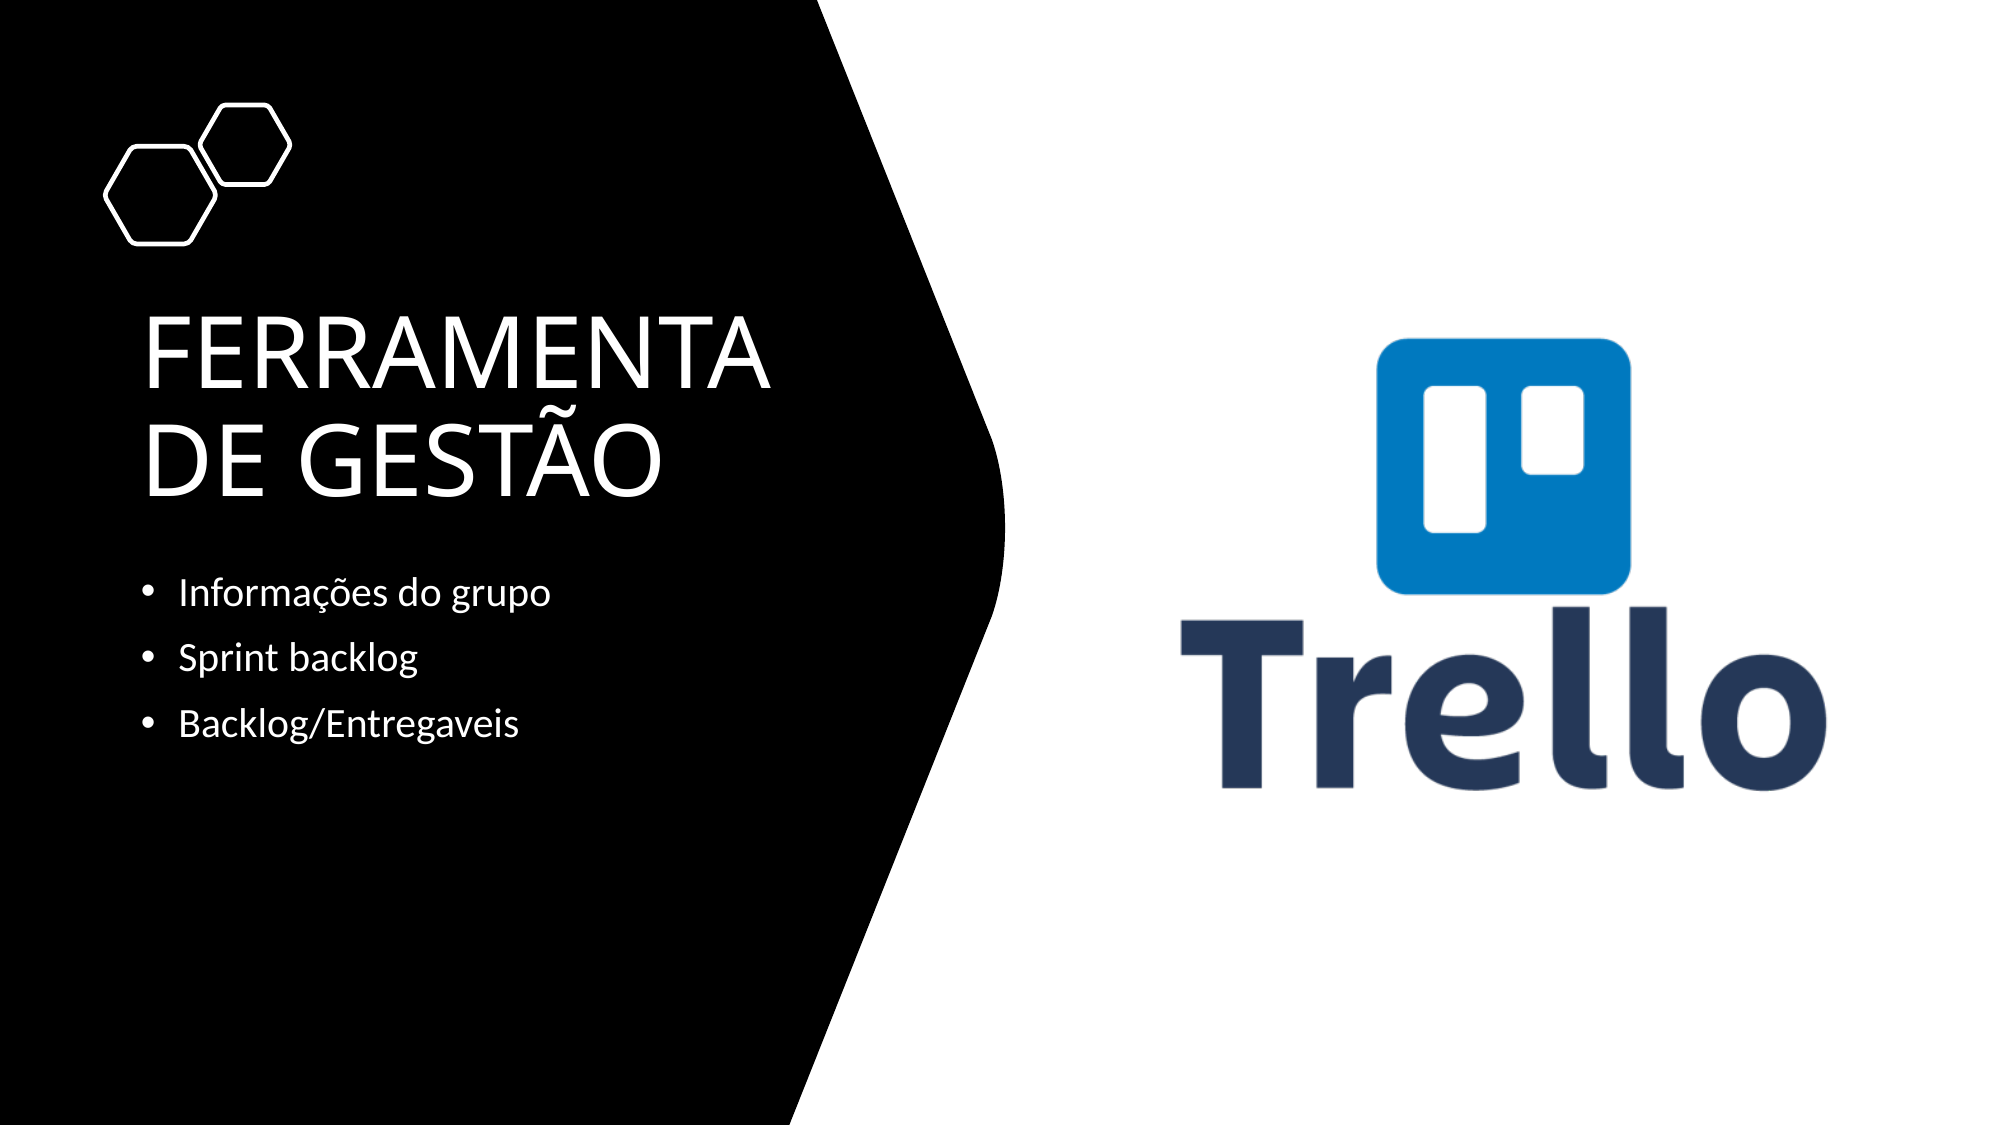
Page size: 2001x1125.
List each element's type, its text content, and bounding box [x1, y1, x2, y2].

text_box [791, 0, 2000, 1125]
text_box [104, 104, 290, 244]
title FERRAMENTA DE GESTÃO [125, 169, 808, 526]
list Informações do grupo Sprint backlog Backlog/Entregaveis [125, 562, 795, 1013]
text_box [0, 0, 1007, 1125]
picture [1089, 329, 1919, 796]
